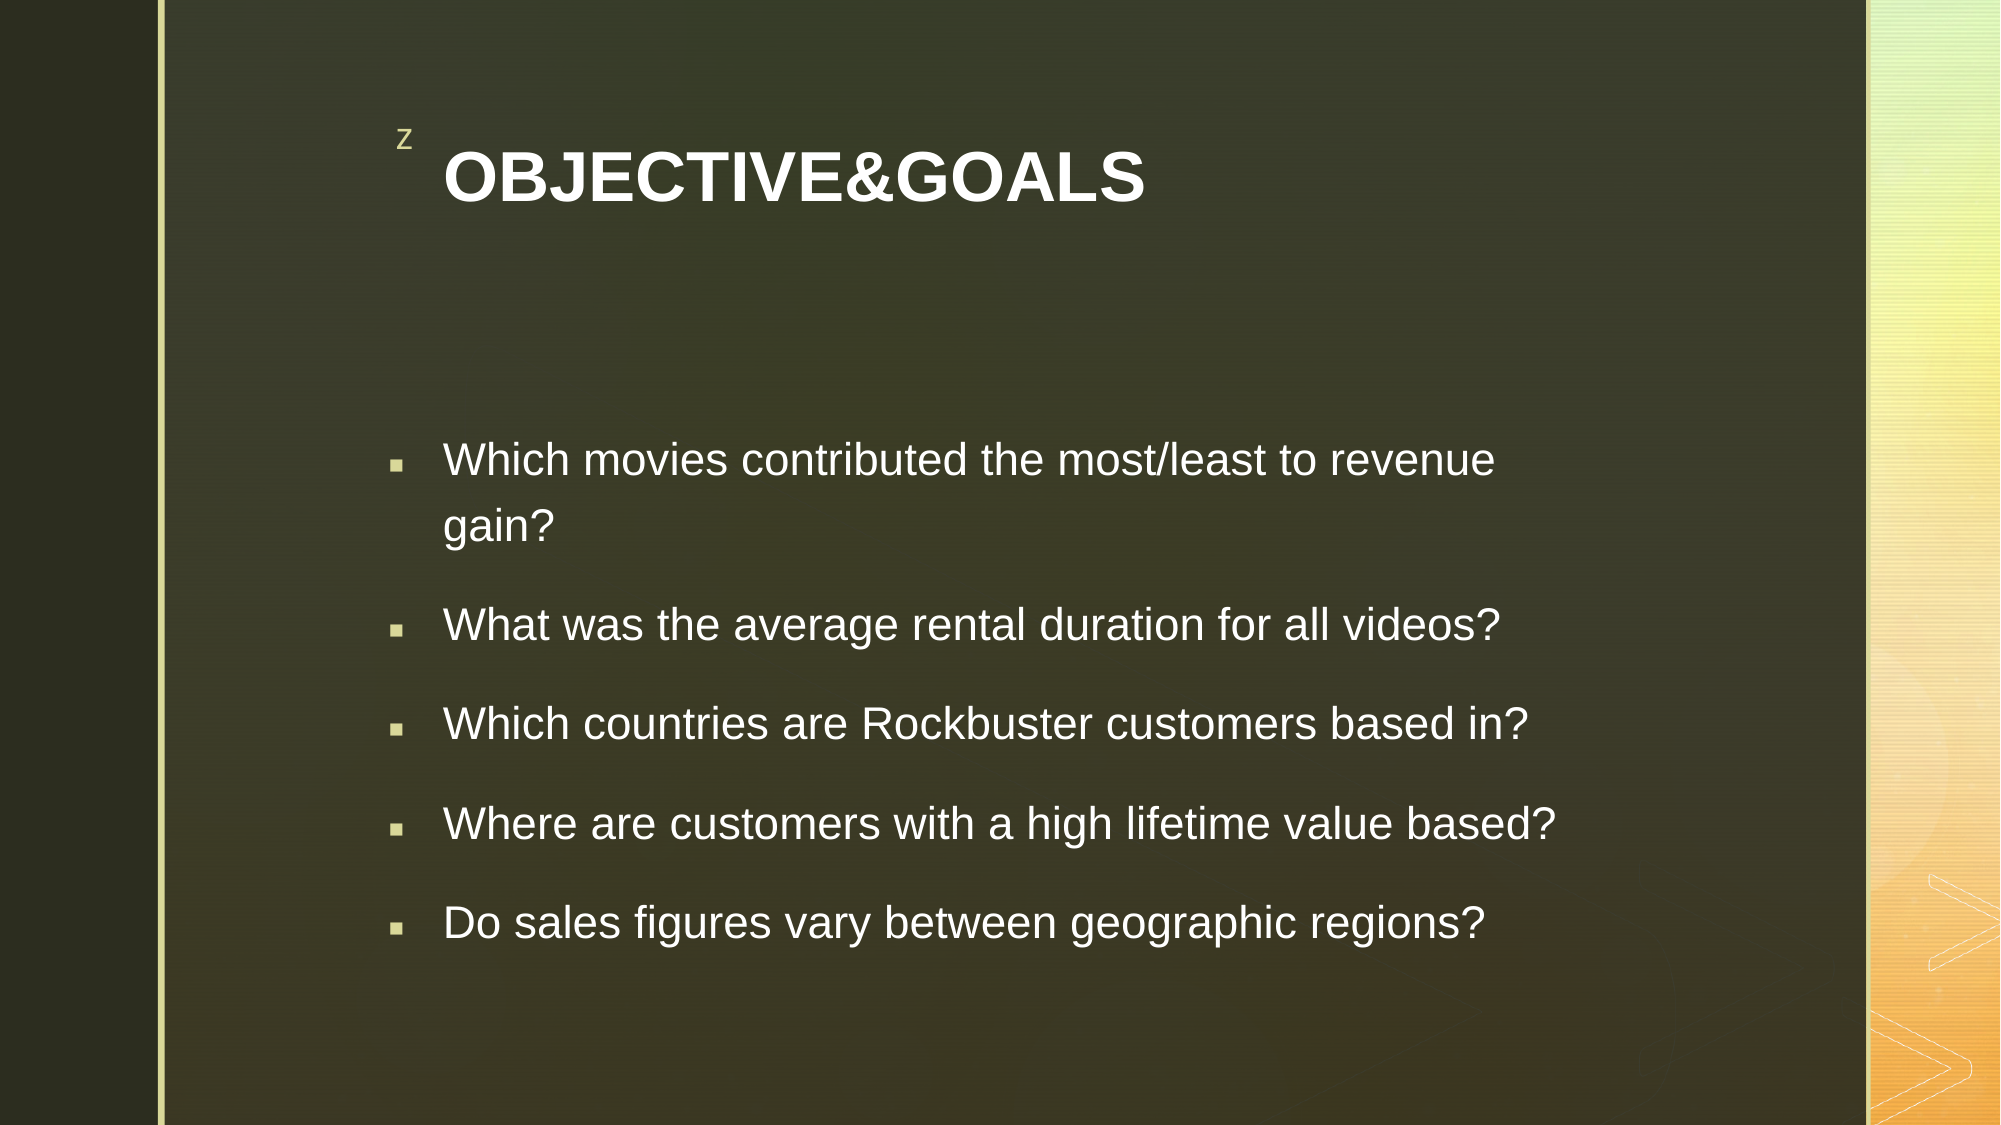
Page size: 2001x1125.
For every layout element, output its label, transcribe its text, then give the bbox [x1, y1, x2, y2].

list Which movies contributed the most/least to revenue gain? What was the average rental duration for all videos? Which countries are Rockbuster customers based in? Where are customers with a high lifetime value based? Do sales figures vary between geographic regions? [371, 340, 1629, 956]
picture [1871, 0, 2001, 1125]
title OBJECTIVE&GOALS [428, 132, 1734, 310]
